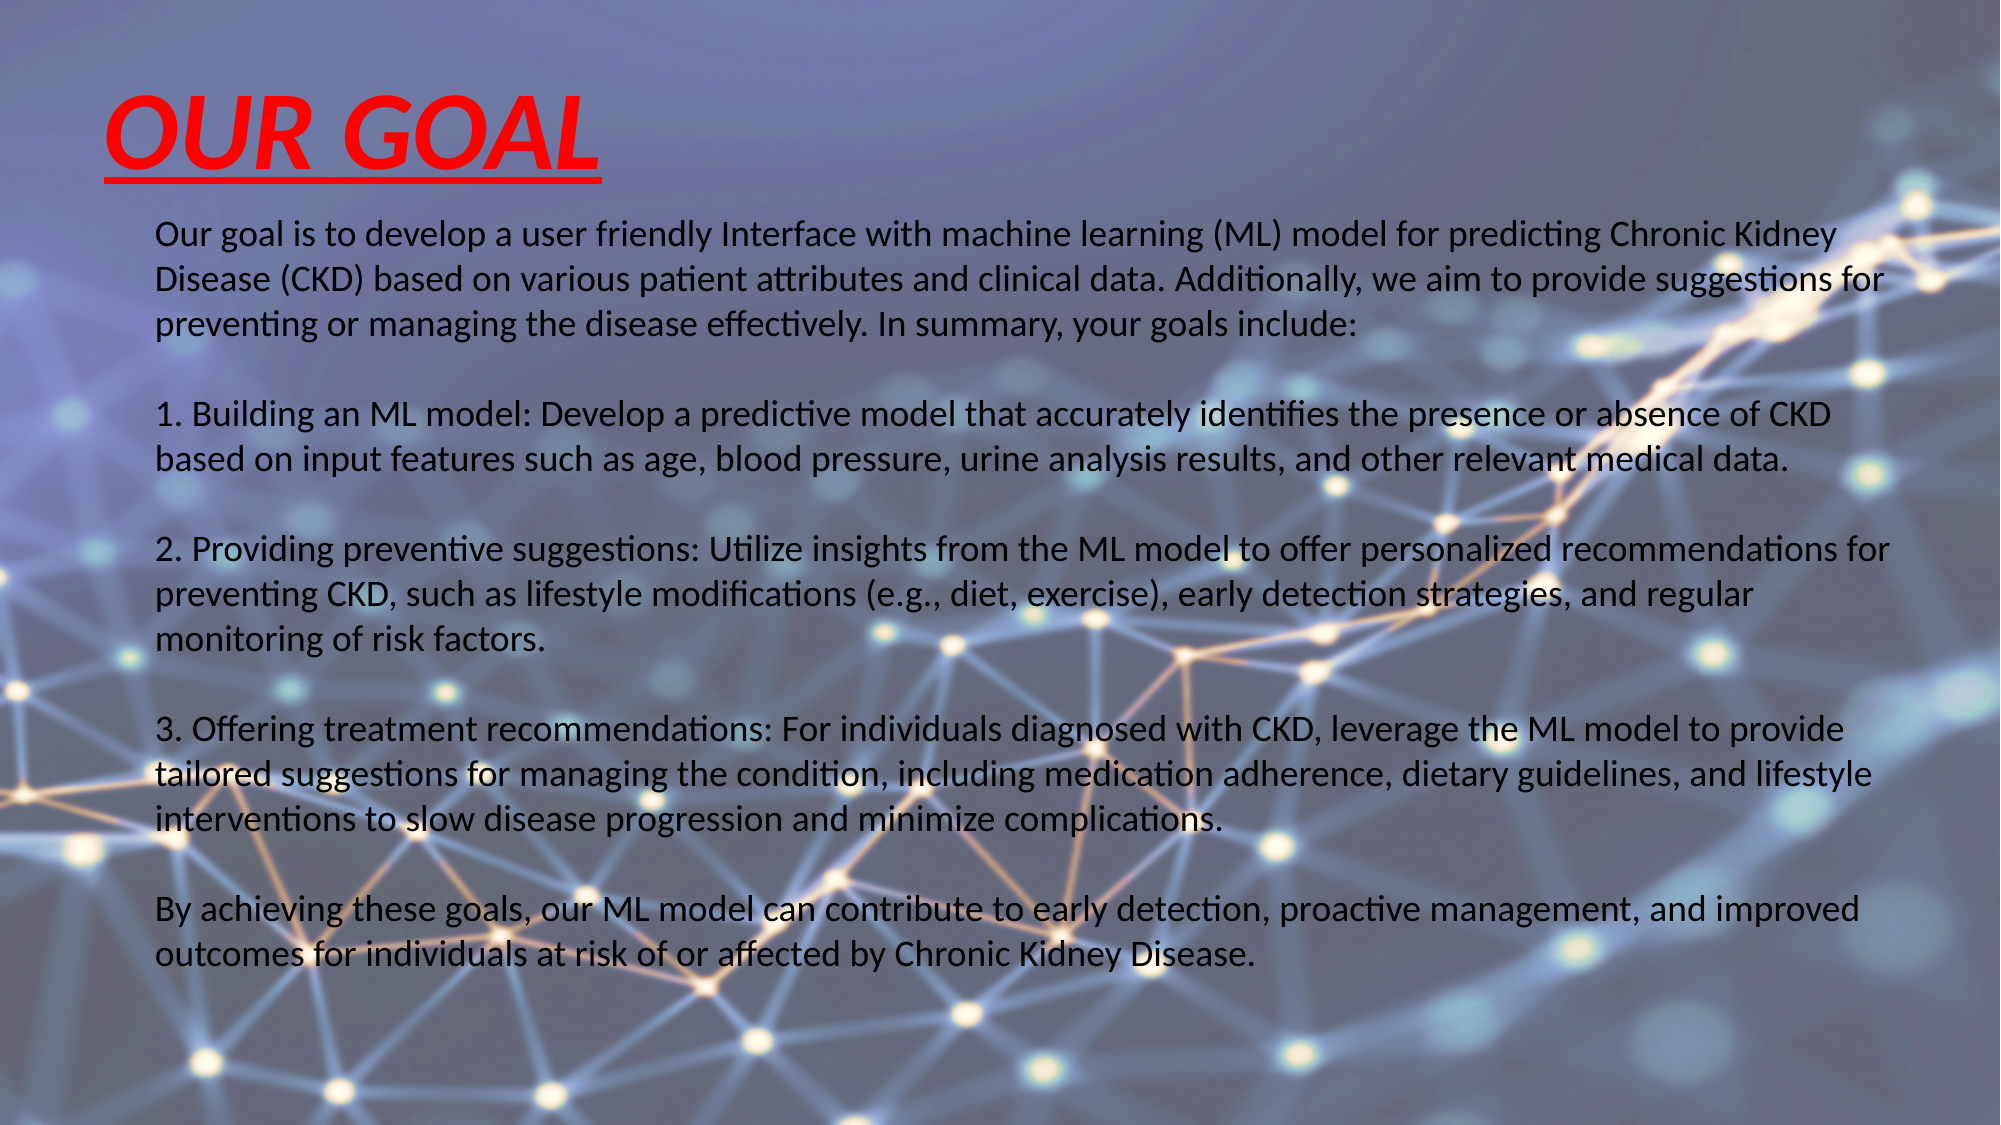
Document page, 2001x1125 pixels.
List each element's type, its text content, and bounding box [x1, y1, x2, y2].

text_box Our goal is to develop a user friendly Interface with machine learning (ML) model for predicting Chronic Kidney Disease (CKD) based on various patient attributes and clinical data. Additionally, we aim to provide suggestions for preventing or managing the disease effectively. In summary, your goals include: 1. Building an ML model: Develop a predictive model that accurately identifies the presence or absence of CKD based on input features such as age, blood pressure, urine analysis results, and other relevant medical data. 2. Providing preventive suggestions: Utilize insights from the ML model to offer personalized recommendations for preventing CKD, such as lifestyle modifications (e.g., diet, exercise), early detection strategies, and regular monitoring of risk factors. 3. Offering treatment recommendations: For individuals diagnosed with CKD, leverage the ML model to provide tailored suggestions for managing the condition, including medication adherence, dietary guidelines, and lifestyle interventions to slow disease progression and minimize complications. By achieving these goals, our ML model can contribute to early detection, proactive management, and improved outcomes for individuals at risk of or affected by Chronic Kidney Disease. [139, 201, 1911, 982]
text_box OUR GOAL [89, 49, 1911, 200]
